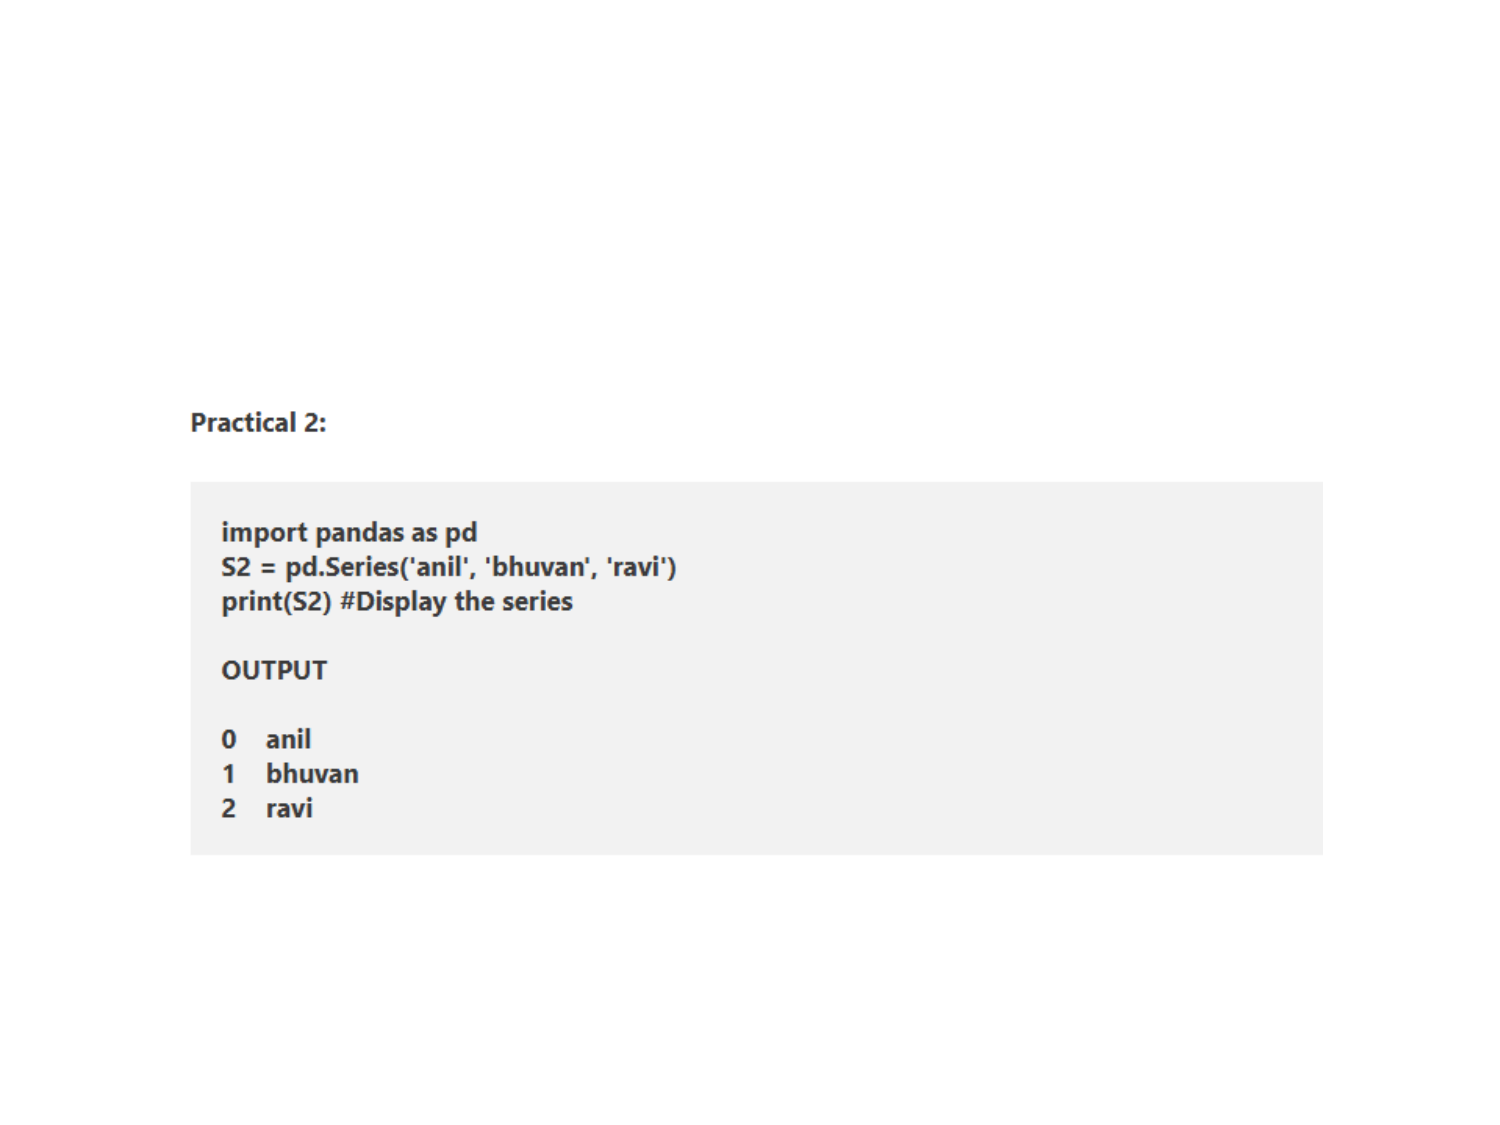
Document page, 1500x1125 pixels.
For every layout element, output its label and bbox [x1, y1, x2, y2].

list [177, 396, 1323, 871]
